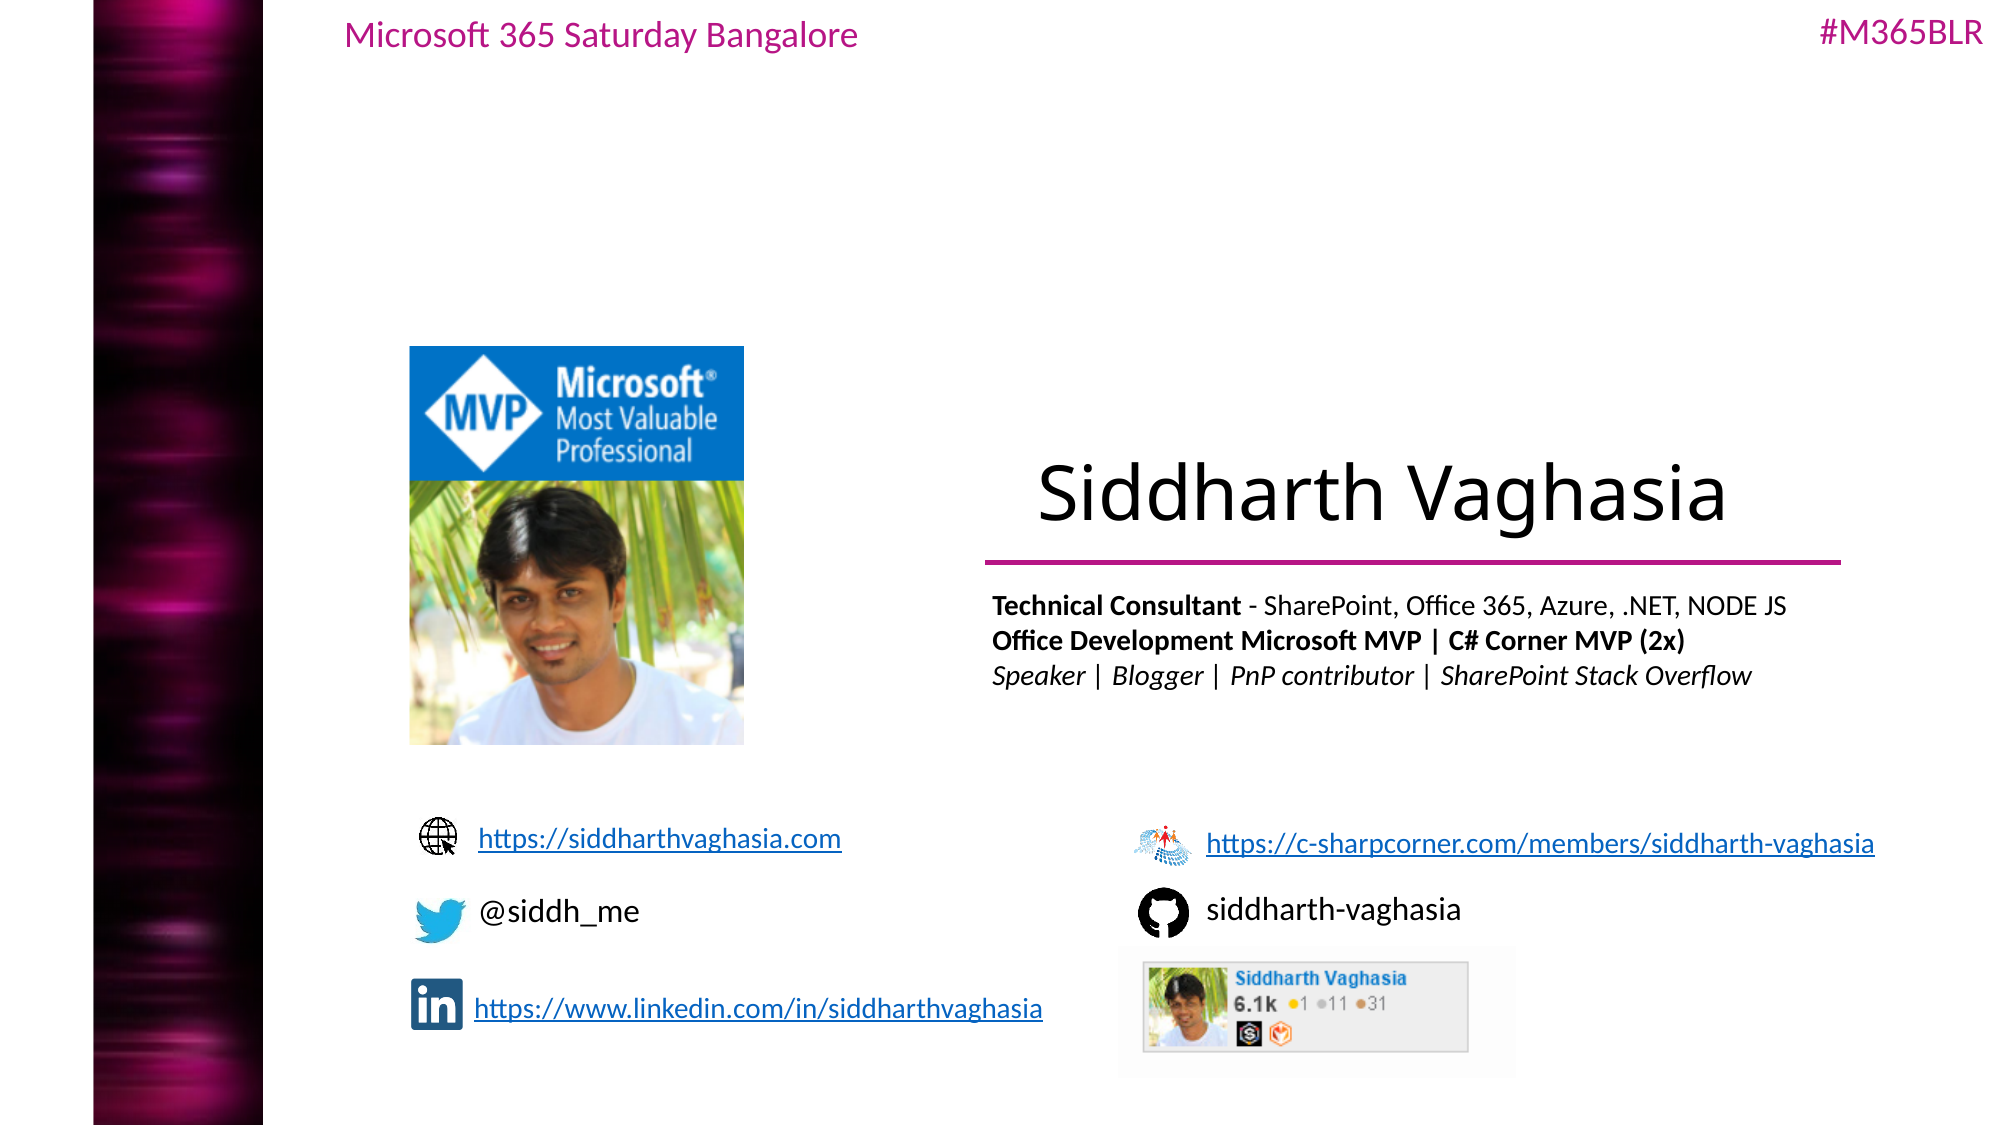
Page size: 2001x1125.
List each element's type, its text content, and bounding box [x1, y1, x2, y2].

picture [94, 0, 263, 1125]
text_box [404, 812, 2000, 1079]
title Siddharth Vaghasia [1022, 446, 1760, 546]
picture [404, 346, 744, 745]
text_box Technical Consultant - SharePoint, Office 365, Azure, .NET, NODE JS Office Development Microsoft MVP | C# Corner MVP (2x) Speaker | Blogger | PnP contributor | SharePoint Stack Overflow [977, 578, 2000, 744]
